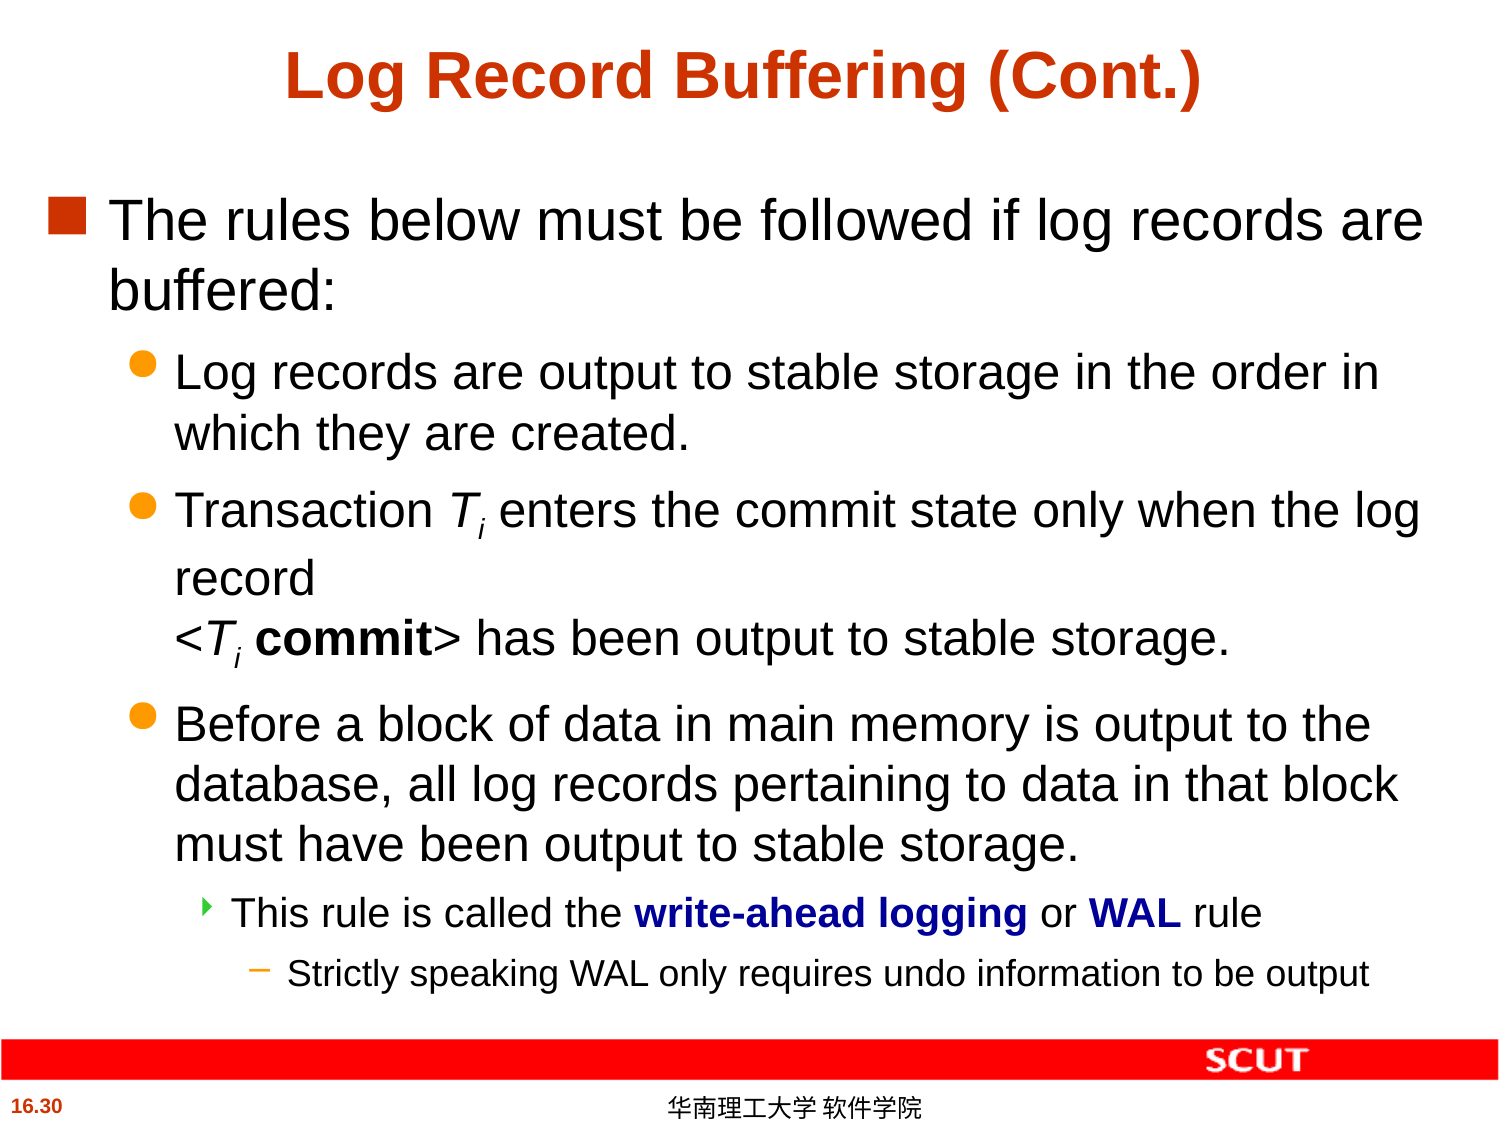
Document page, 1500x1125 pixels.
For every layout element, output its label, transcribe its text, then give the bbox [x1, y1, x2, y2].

list The rules below must be followed if log records are buffered: Log records are output to stable storage in the order in which they are created. Transaction Ti enters the commit state only when the log record <Ti commit> has been output to stable storage. Before a block of data in main memory is output to the database, all log records pertaining to data in that block must have been output to stable storage. This rule is called the write-ahead logging or WAL rule Strictly speaking WAL only requires undo information to be output [37, 174, 1450, 1038]
title Log Record Buffering (Cont.) [37, 18, 1452, 120]
picture [0, 1038, 1500, 1083]
